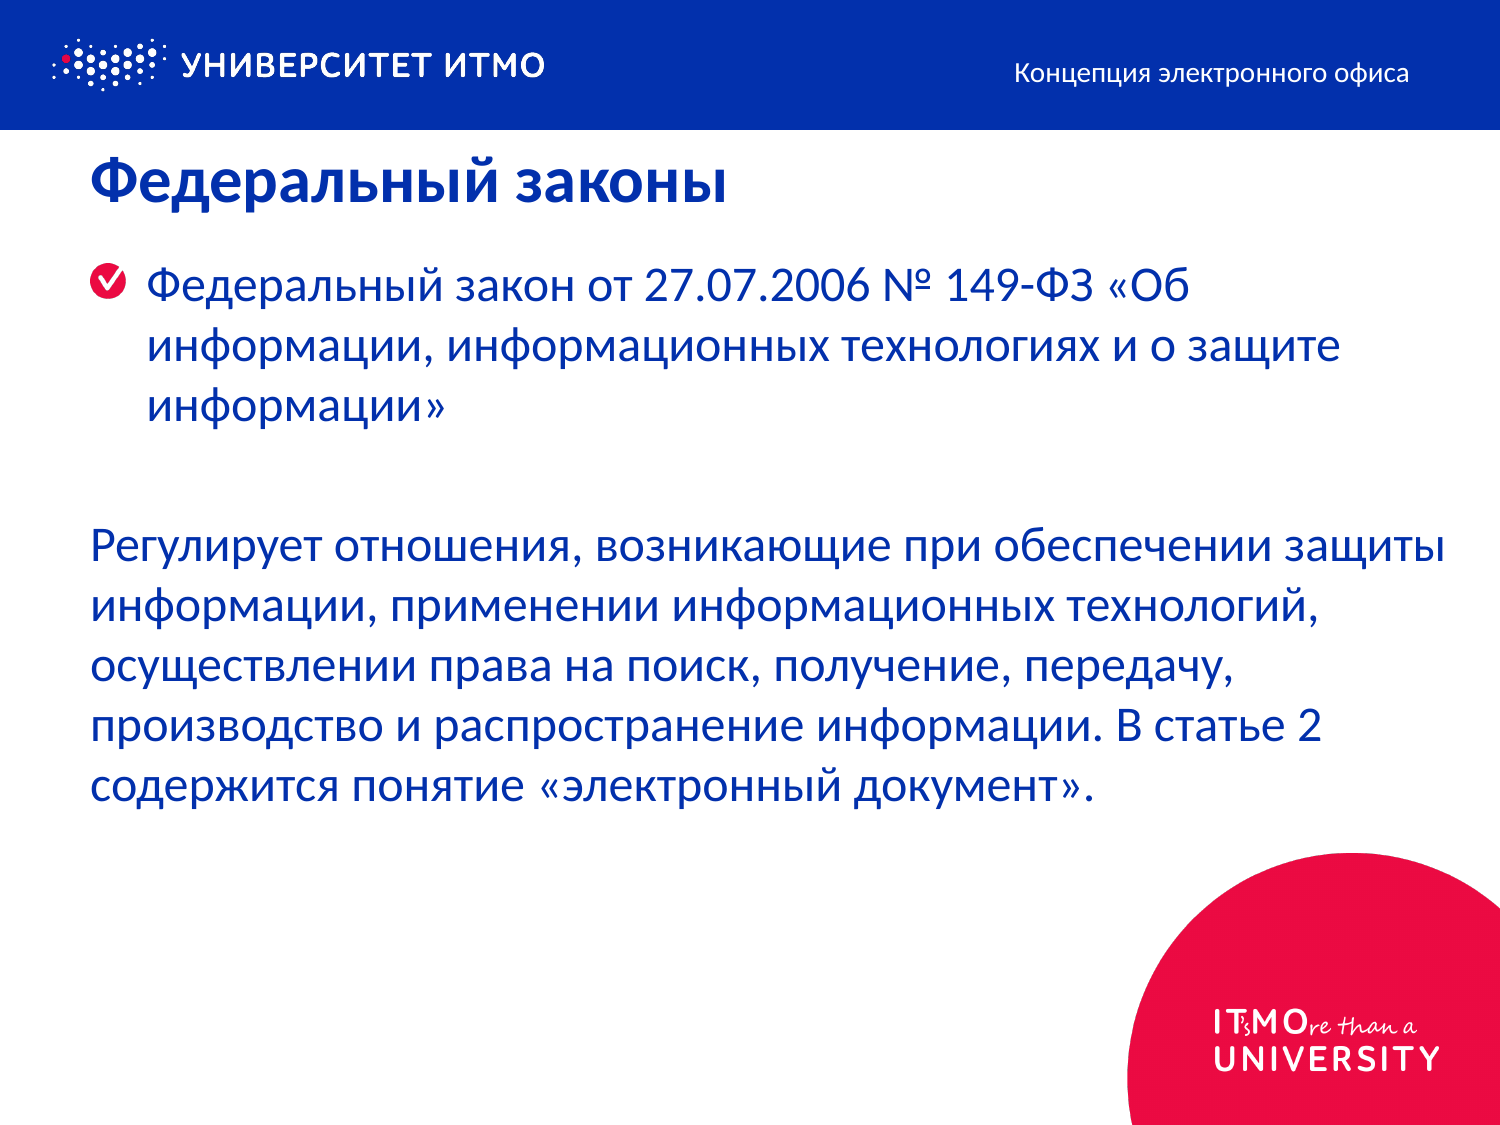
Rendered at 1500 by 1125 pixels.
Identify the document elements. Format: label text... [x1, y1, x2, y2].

footer Концепция электронного офиса [661, 40, 1425, 101]
picture [90, 263, 126, 299]
list Федеральный закон от 27.07.2006 № 149-ФЗ «Об информации, информационных технологиях и о защите информации» Регулирует отношения, возникающие при обеспечении защиты информации, применении информационных технологий, осуществлении права на поиск, получение, передачу, производство и распространение информации. В статье 2 содержится понятие «электронный документ». [74, 243, 1481, 867]
title Федеральный законы [74, 107, 1105, 243]
picture [0, 0, 596, 130]
picture [1107, 832, 1500, 1125]
